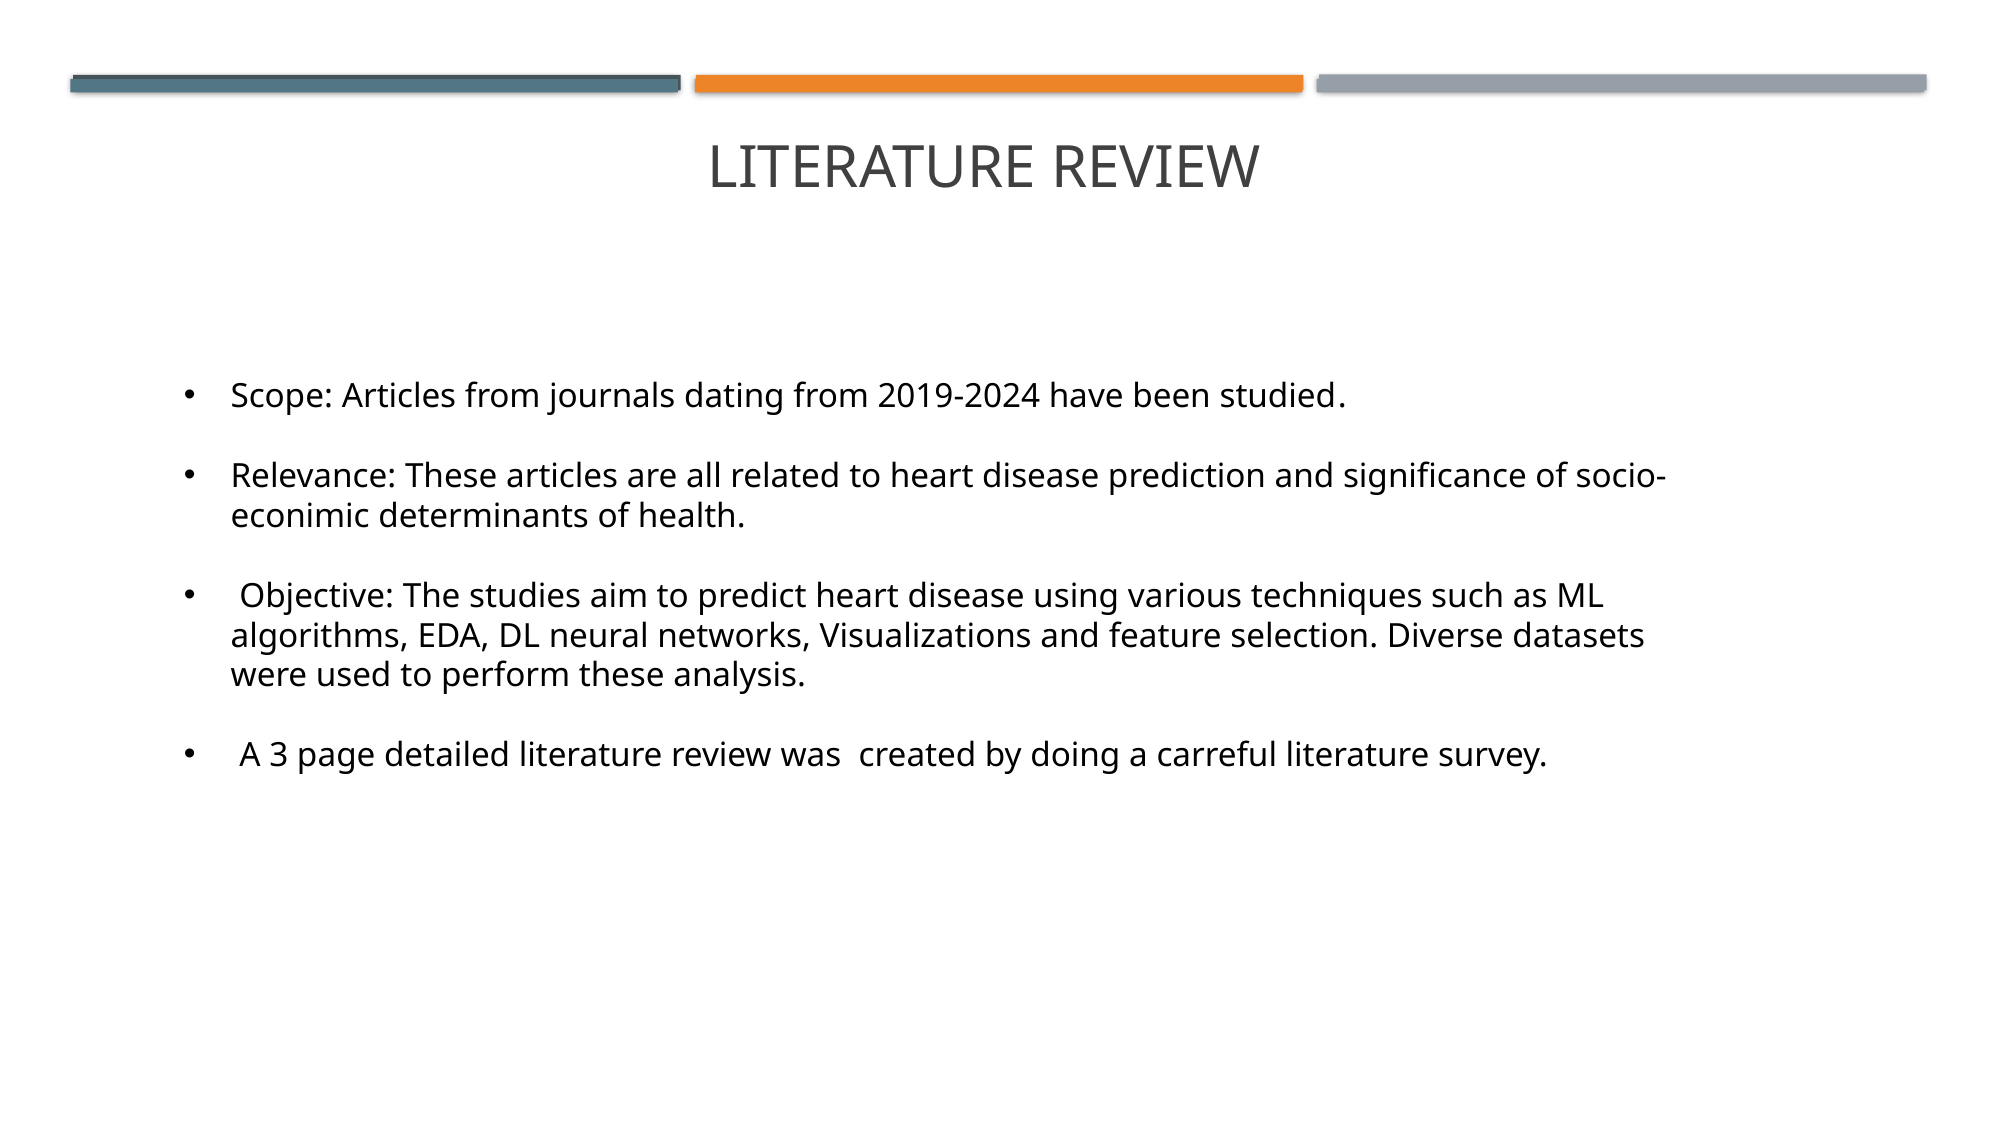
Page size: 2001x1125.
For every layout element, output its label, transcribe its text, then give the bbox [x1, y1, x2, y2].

text_box Scope: Articles from journals dating from 2019-2024 have been studied. Relevance: These articles are all related to heart disease prediction and significance of socio-econimic determinants of health. Objective: The studies aim to predict heart disease using various techniques such as ML algorithms, EDA, DL neural networks, Visualizations and feature selection. Diverse datasets were used to perform these analysis. A 3 page detailed literature review was created by doing a carreful literature survey. [169, 366, 1728, 821]
text_box LITERATURE REVIEW [692, 121, 1872, 207]
